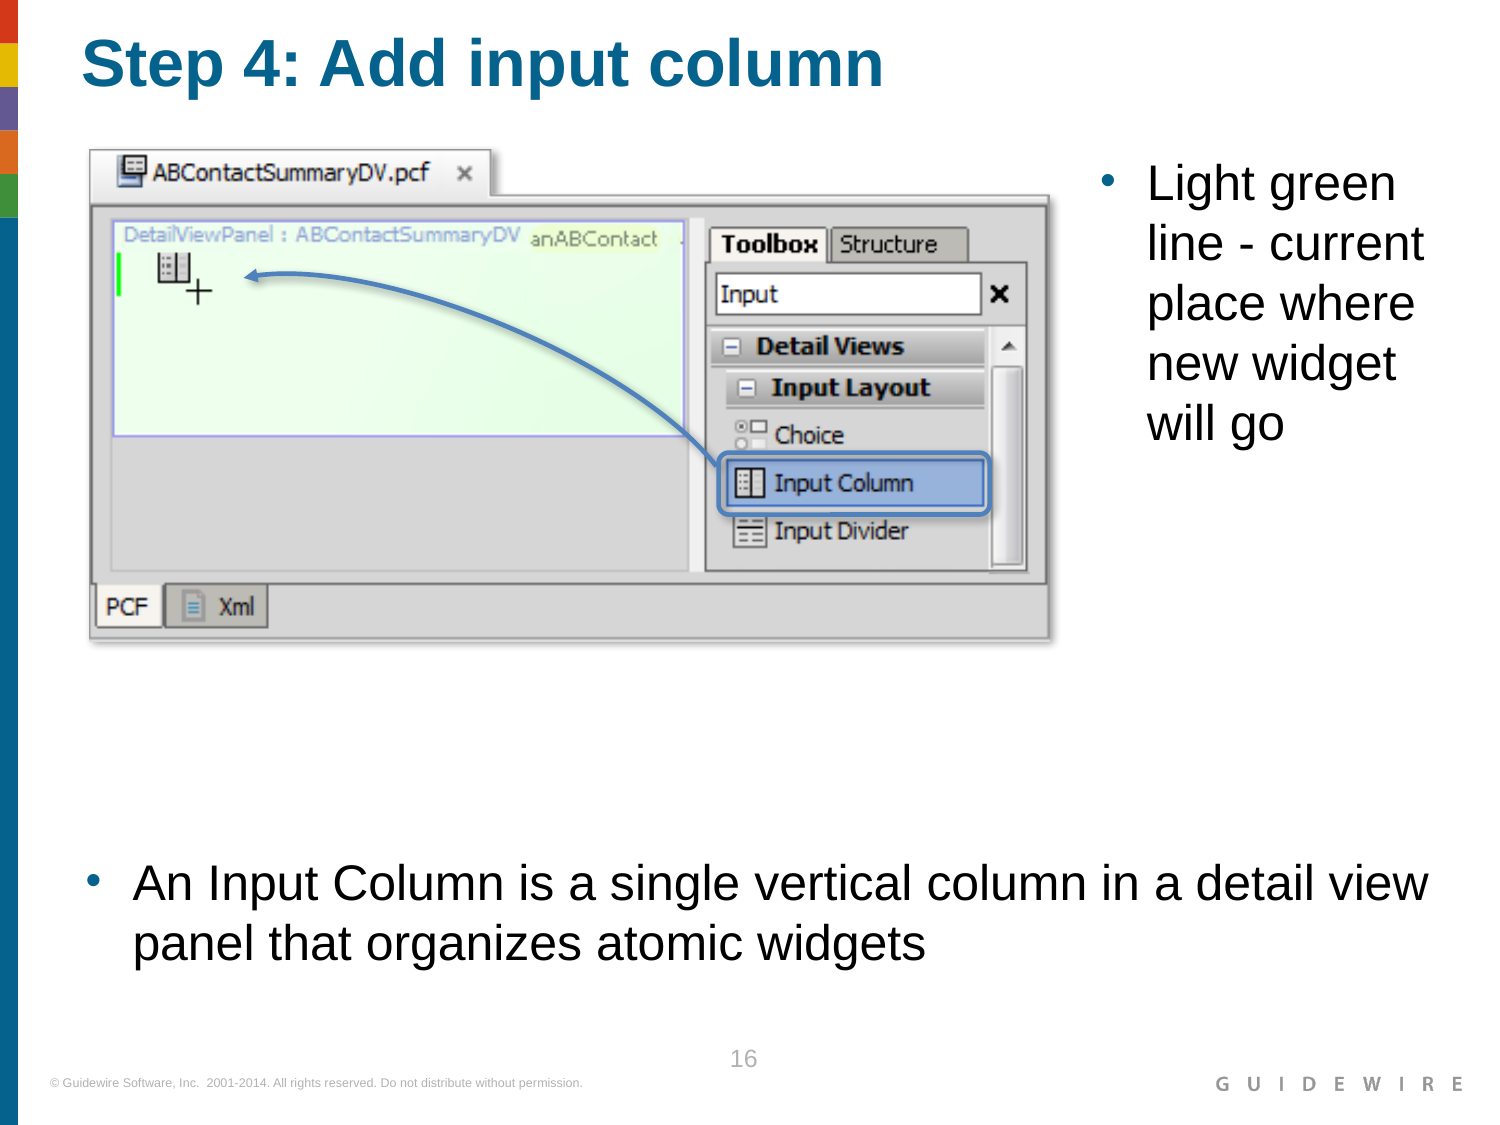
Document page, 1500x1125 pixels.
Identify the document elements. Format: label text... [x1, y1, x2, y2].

picture [89, 149, 1051, 643]
text_box Step 4: Add input column [81, 19, 1446, 142]
picture [1215, 1073, 1480, 1096]
text_box An Input Column is a single vertical column in a detail view panel that organizes atomic widgets [85, 849, 1451, 1050]
text_box Light green line - current place where new widget will go [1100, 149, 1448, 750]
